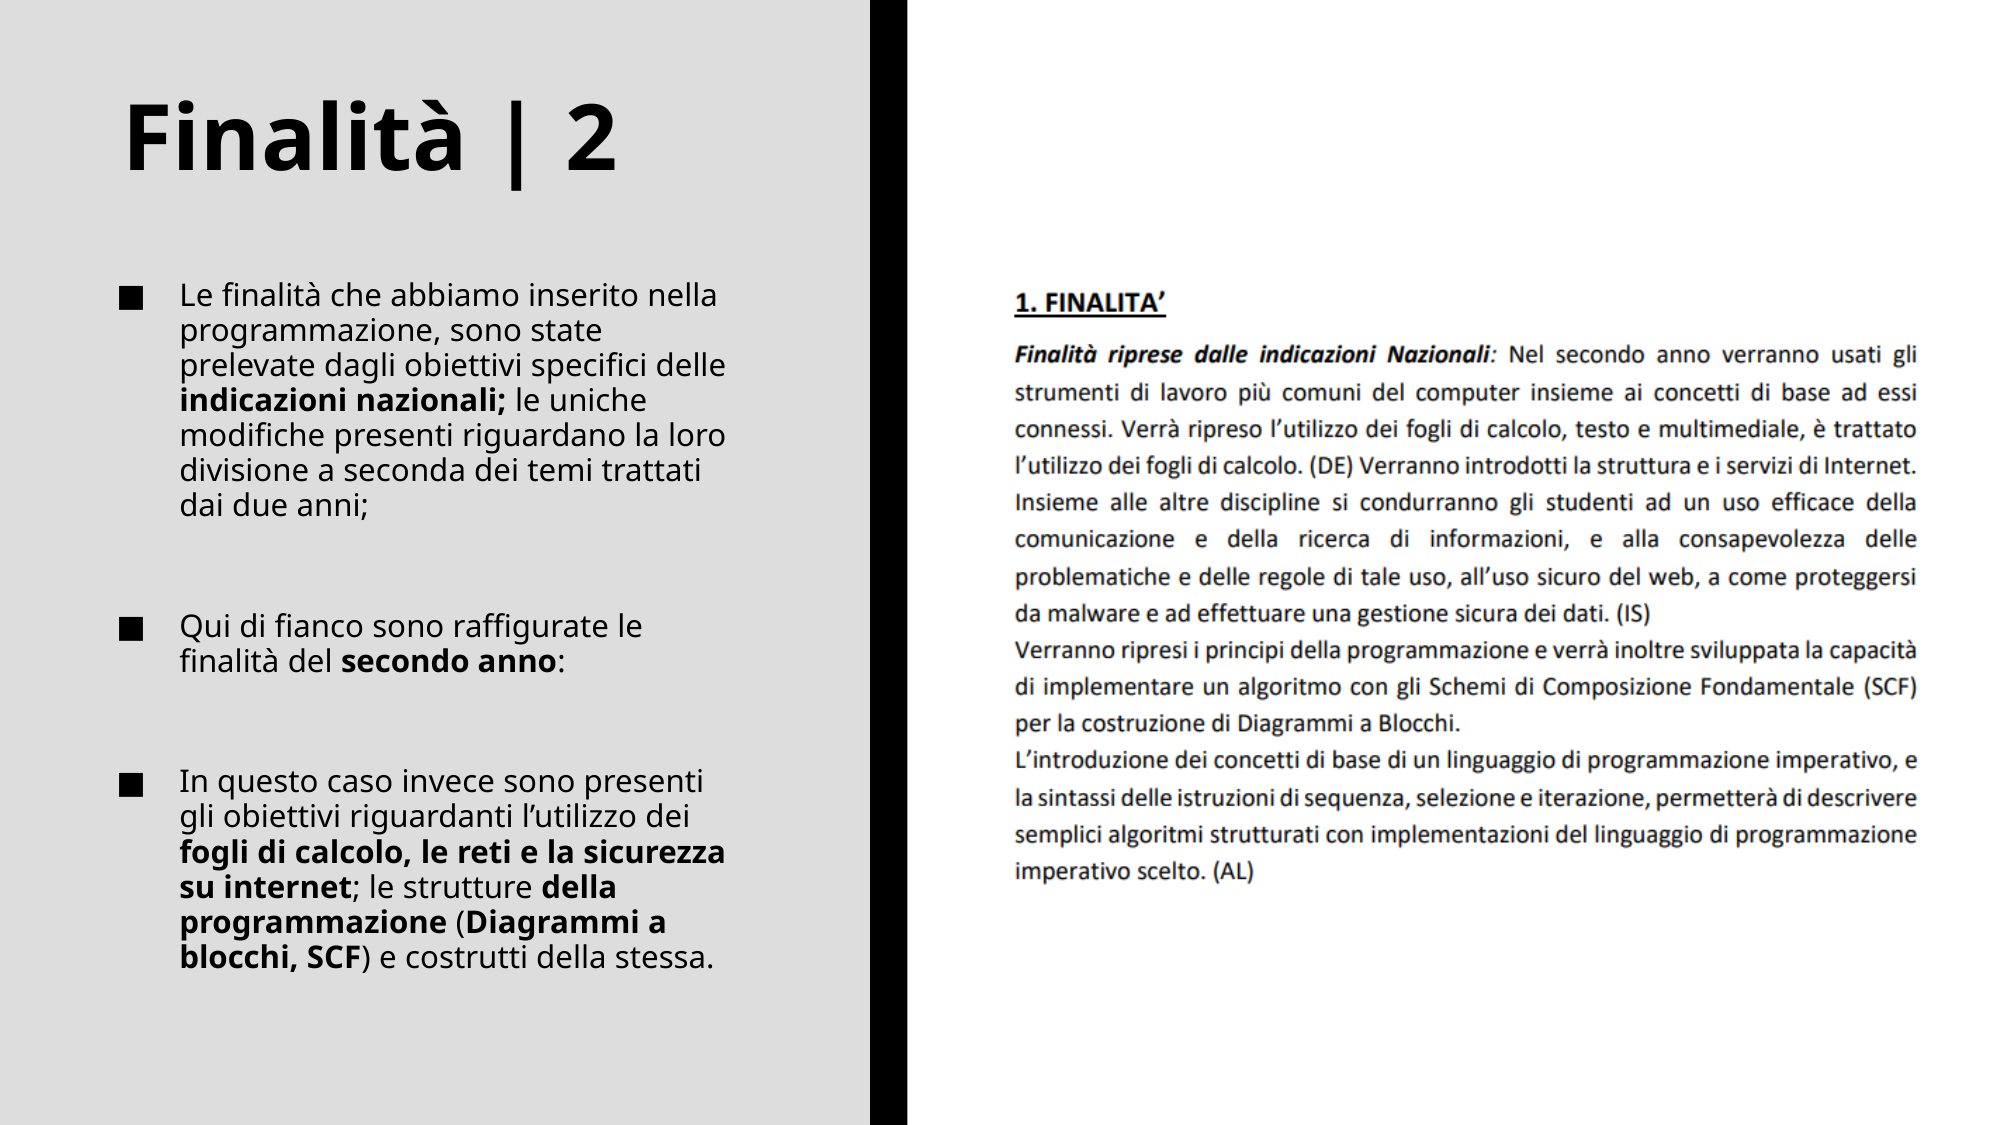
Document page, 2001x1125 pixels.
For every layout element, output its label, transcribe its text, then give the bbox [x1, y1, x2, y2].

title Finalità | 2 [107, 84, 767, 222]
picture [999, 281, 1934, 899]
list Le finalità che abbiamo inserito nella programmazione, sono state prelevate dagli obiettivi specifici delle indicazioni nazionali; le uniche modifiche presenti riguardano la loro divisione a seconda dei temi trattati dai due anni; Qui di fianco sono raffigurate le finalità del secondo anno: In questo caso invece sono presenti gli obiettivi riguardanti l’utilizzo dei fogli di calcolo, le reti e la sicurezza su internet; le strutture della programmazione (Diagrammi a blocchi, SCF) e costrutti della stessa. [101, 270, 760, 1008]
text_box [910, 0, 2000, 1125]
text_box [0, 0, 867, 1125]
text_box [867, 0, 910, 1125]
